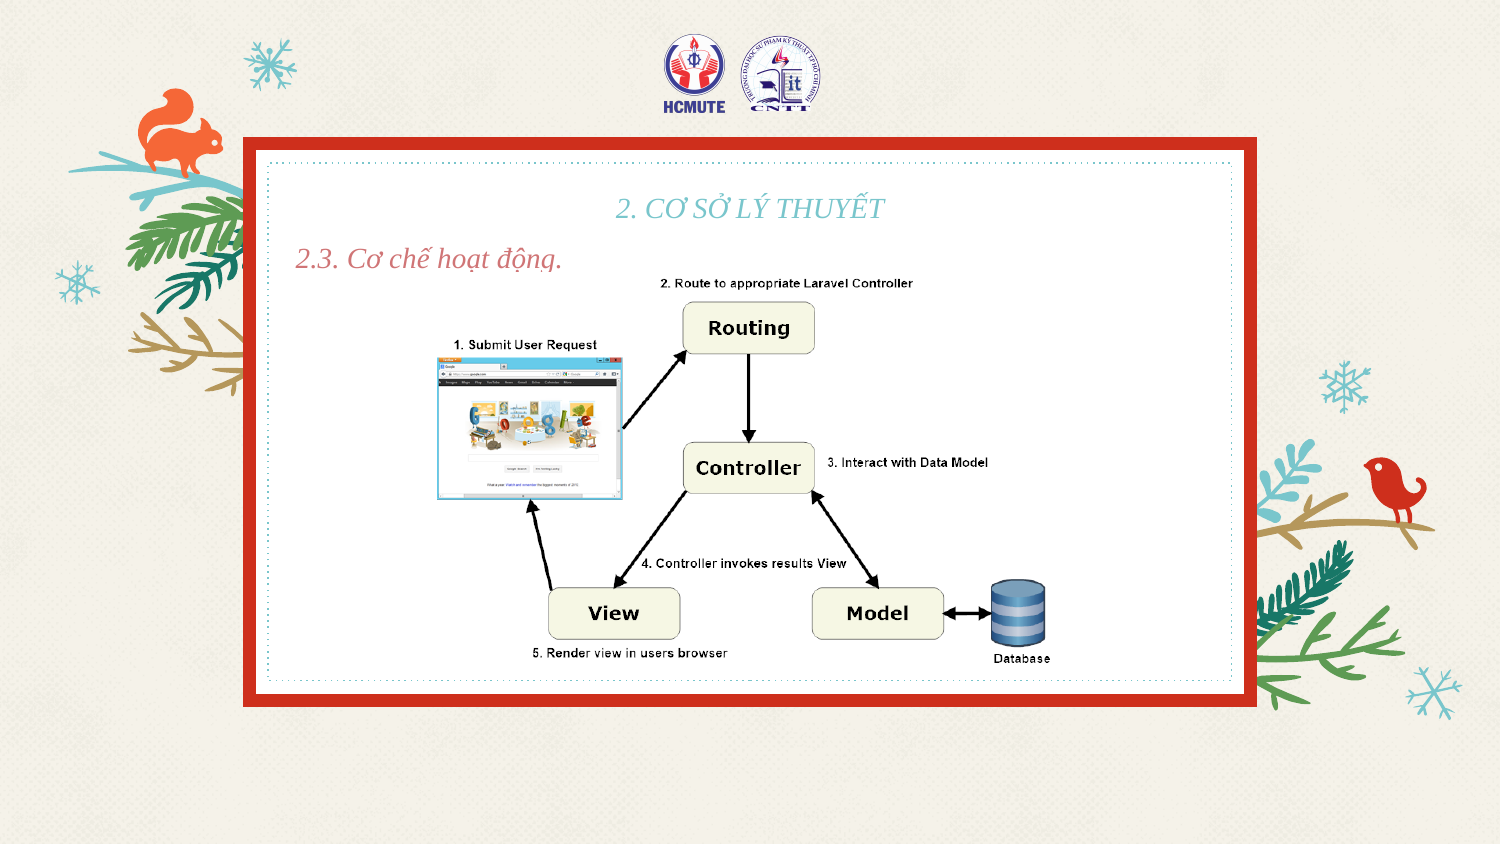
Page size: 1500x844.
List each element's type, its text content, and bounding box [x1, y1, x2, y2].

text_box 2.3. Cơ chế hoạt động. [280, 224, 1217, 670]
picture [0, 0, 1500, 844]
title 2. CƠ SỞ LÝ THUYẾT [304, 174, 1196, 224]
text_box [663, 34, 822, 113]
